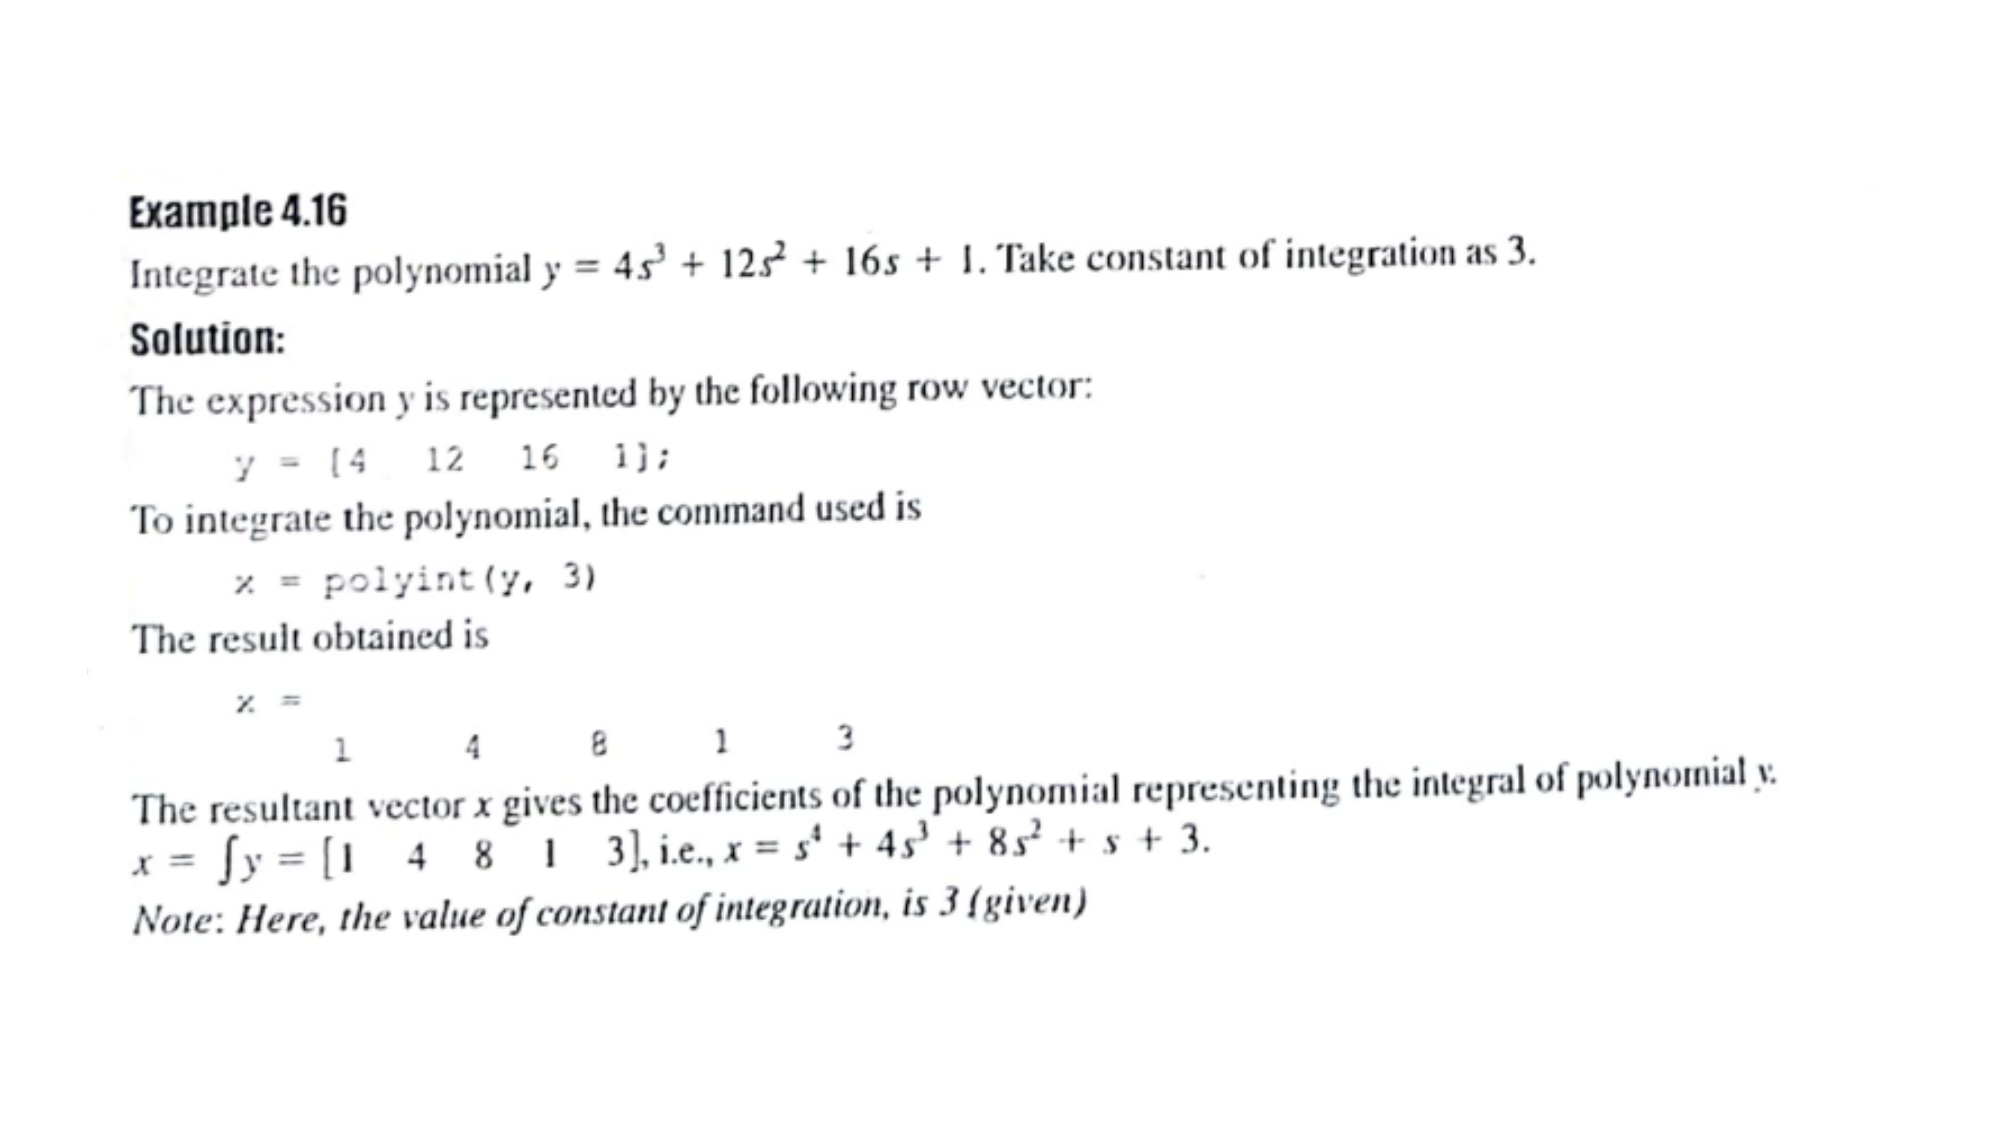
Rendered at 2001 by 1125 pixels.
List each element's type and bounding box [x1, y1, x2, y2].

picture [86, 169, 1924, 960]
